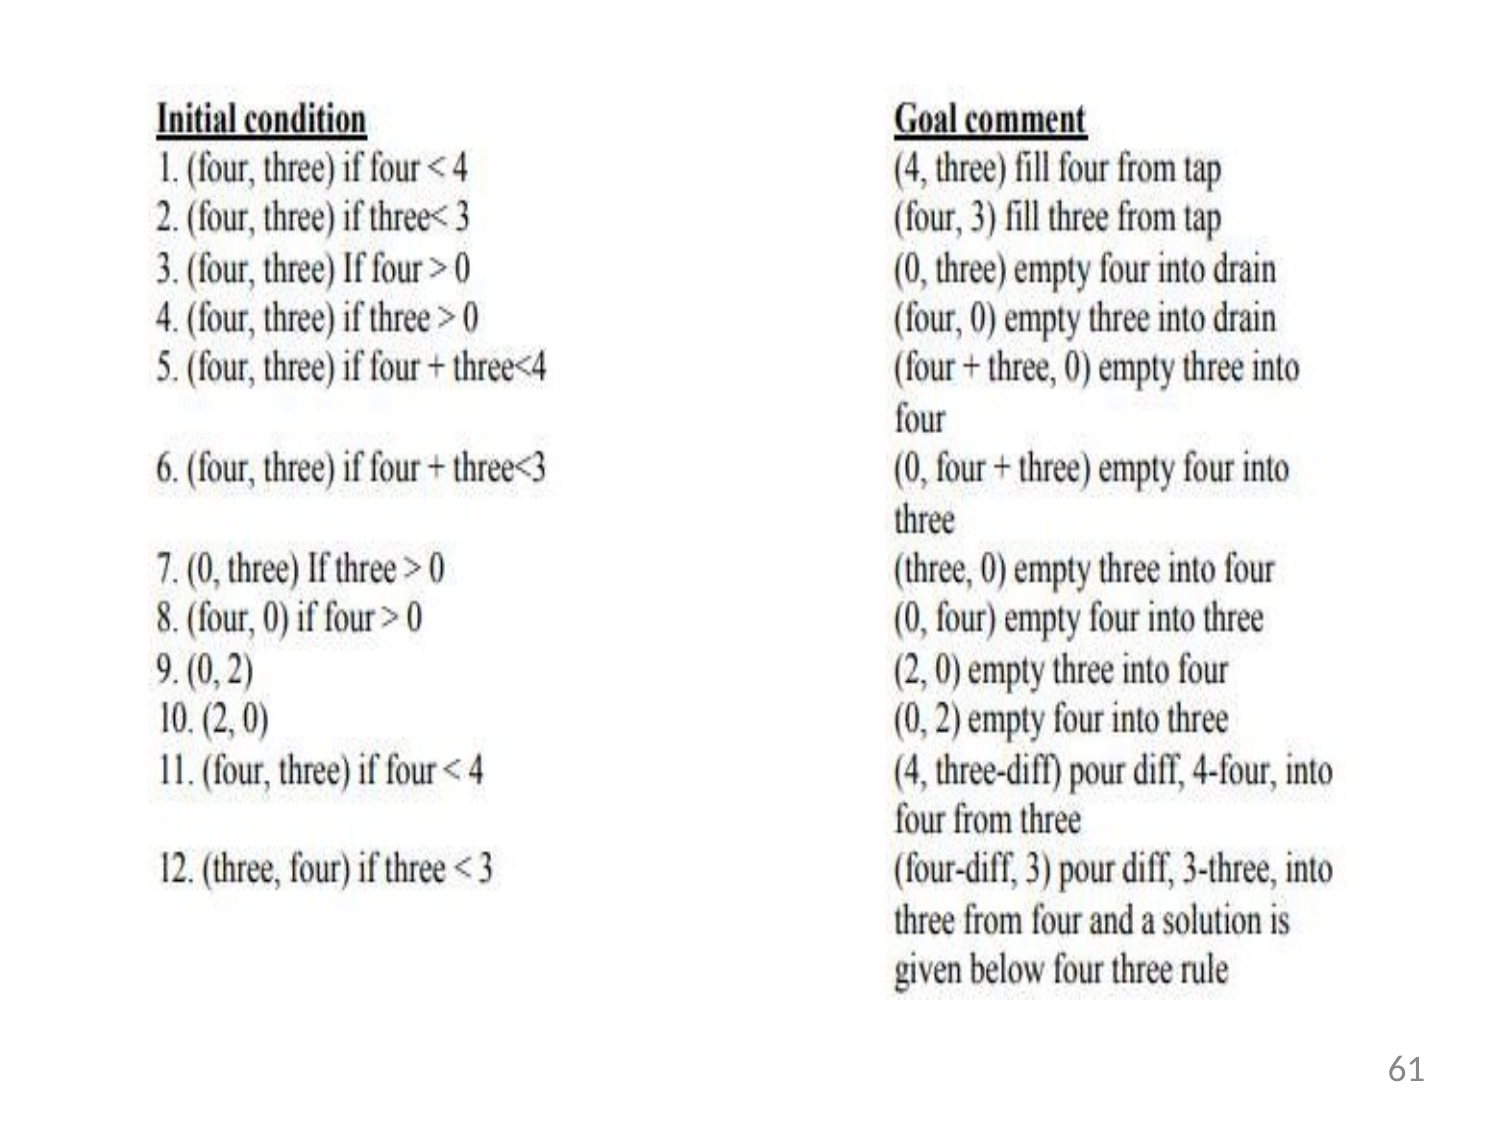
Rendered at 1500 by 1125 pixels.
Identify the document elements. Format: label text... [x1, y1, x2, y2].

picture [146, 84, 1350, 1001]
slide_number 61 [1381, 1051, 1432, 1125]
